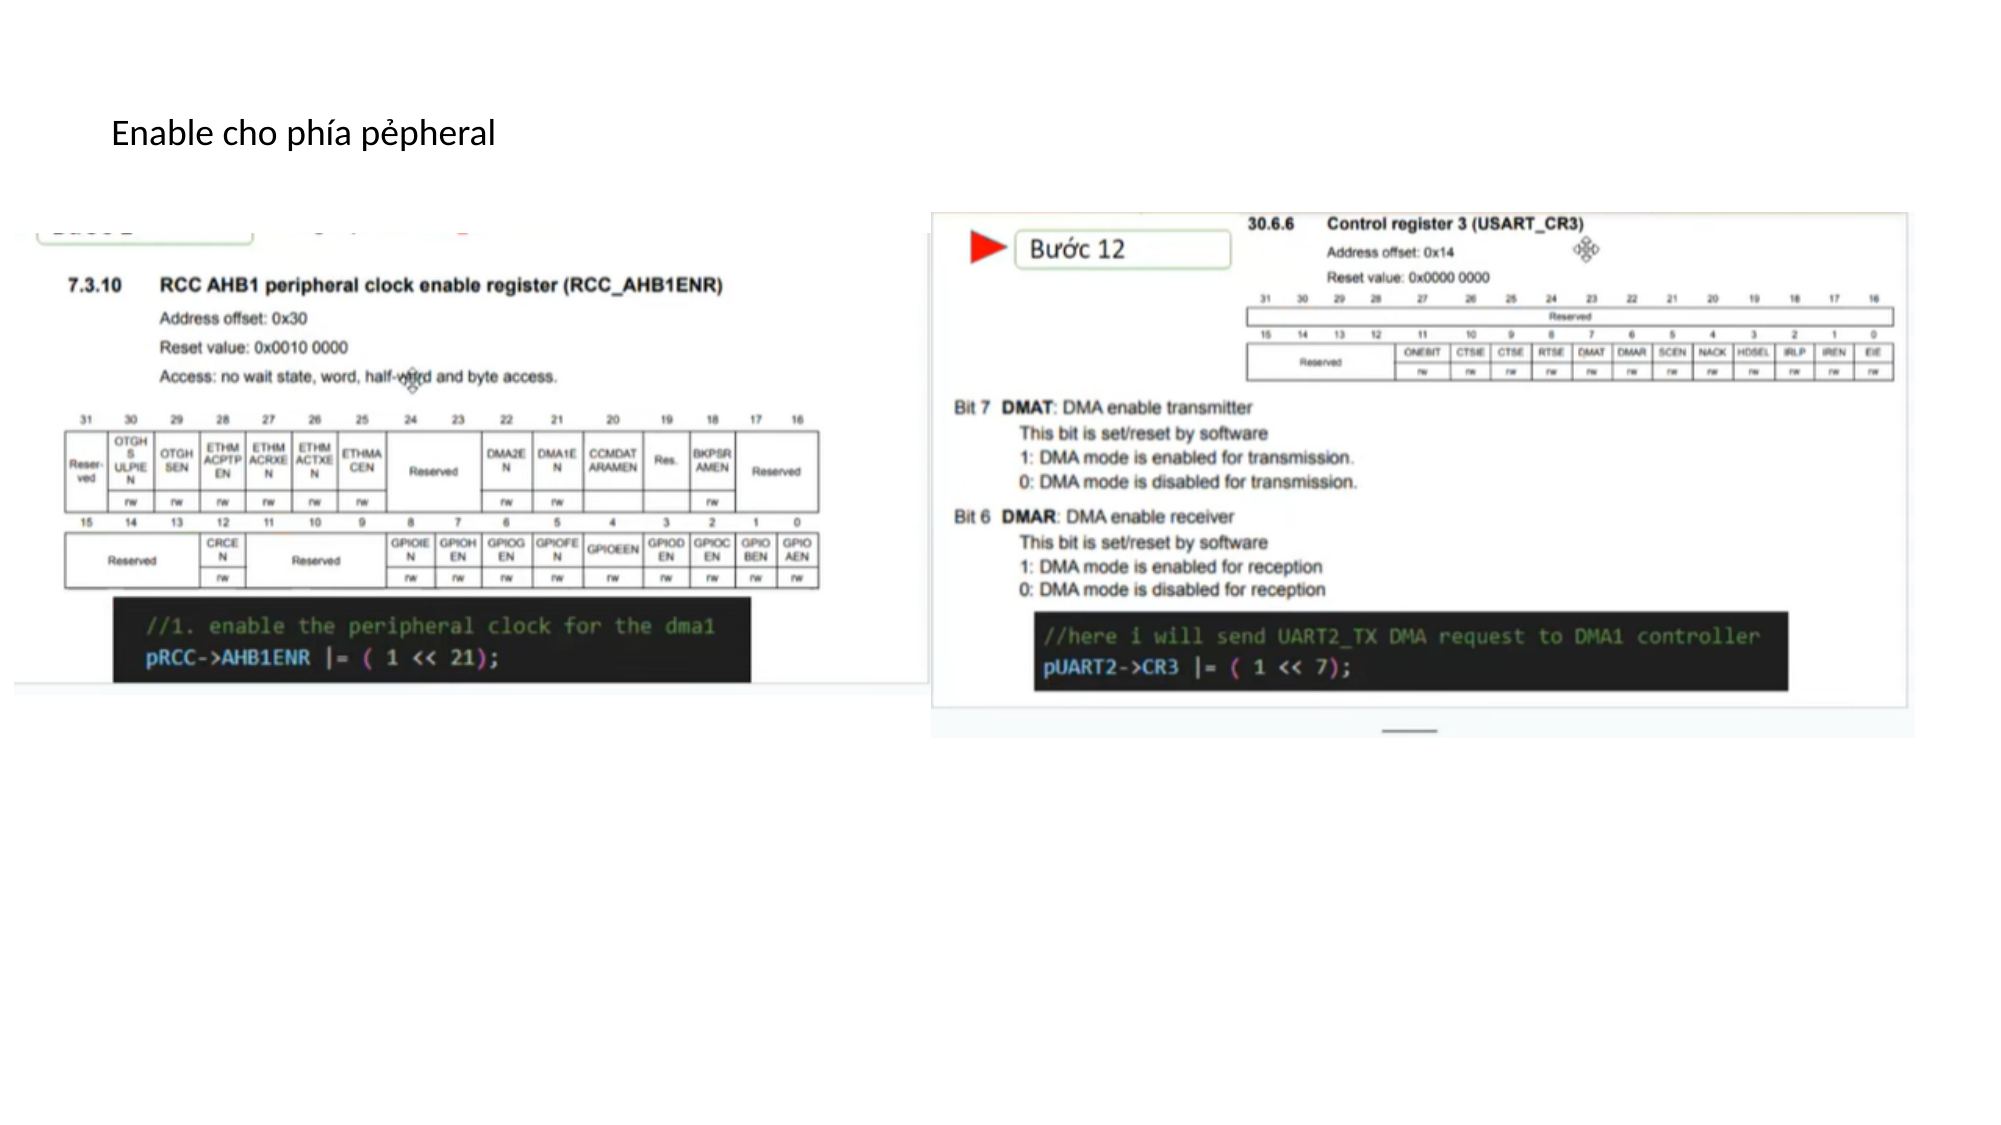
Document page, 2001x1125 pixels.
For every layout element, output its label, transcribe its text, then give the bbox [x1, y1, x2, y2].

text_box Enable cho phía pẻpheral [96, 100, 512, 161]
picture [14, 212, 1915, 738]
